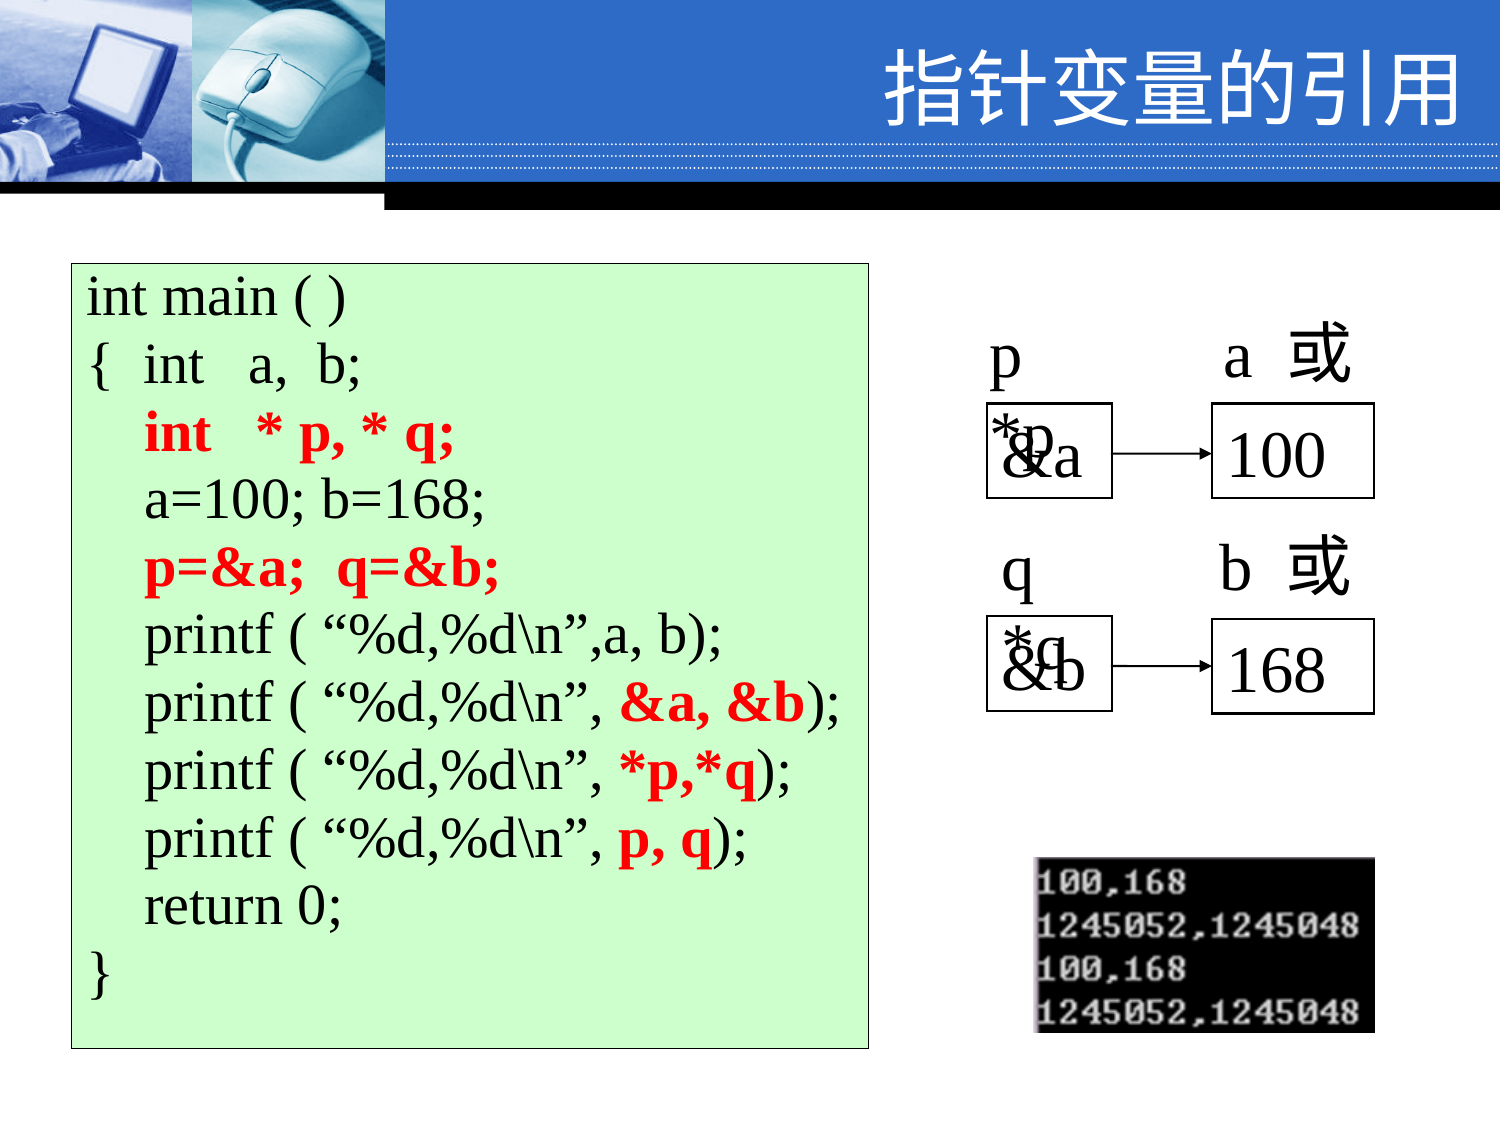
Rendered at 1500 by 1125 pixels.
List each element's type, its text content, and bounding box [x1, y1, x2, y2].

text_box 指针变量的引用 [442, 42, 1481, 131]
list int main ( ) { int a, b; int * p, * q; a=100; b=168; p=&a; q=&b; printf ( “%d,%d\n”,a, b); printf ( “%d,%d\n”, &a, &b); printf ( “%d,%d\n”, *p,*q); printf ( “%d,%d\n”, p, q); return 0; } [71, 263, 869, 1049]
picture [0, 0, 385, 181]
picture [1033, 857, 1375, 1034]
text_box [974, 303, 1450, 717]
